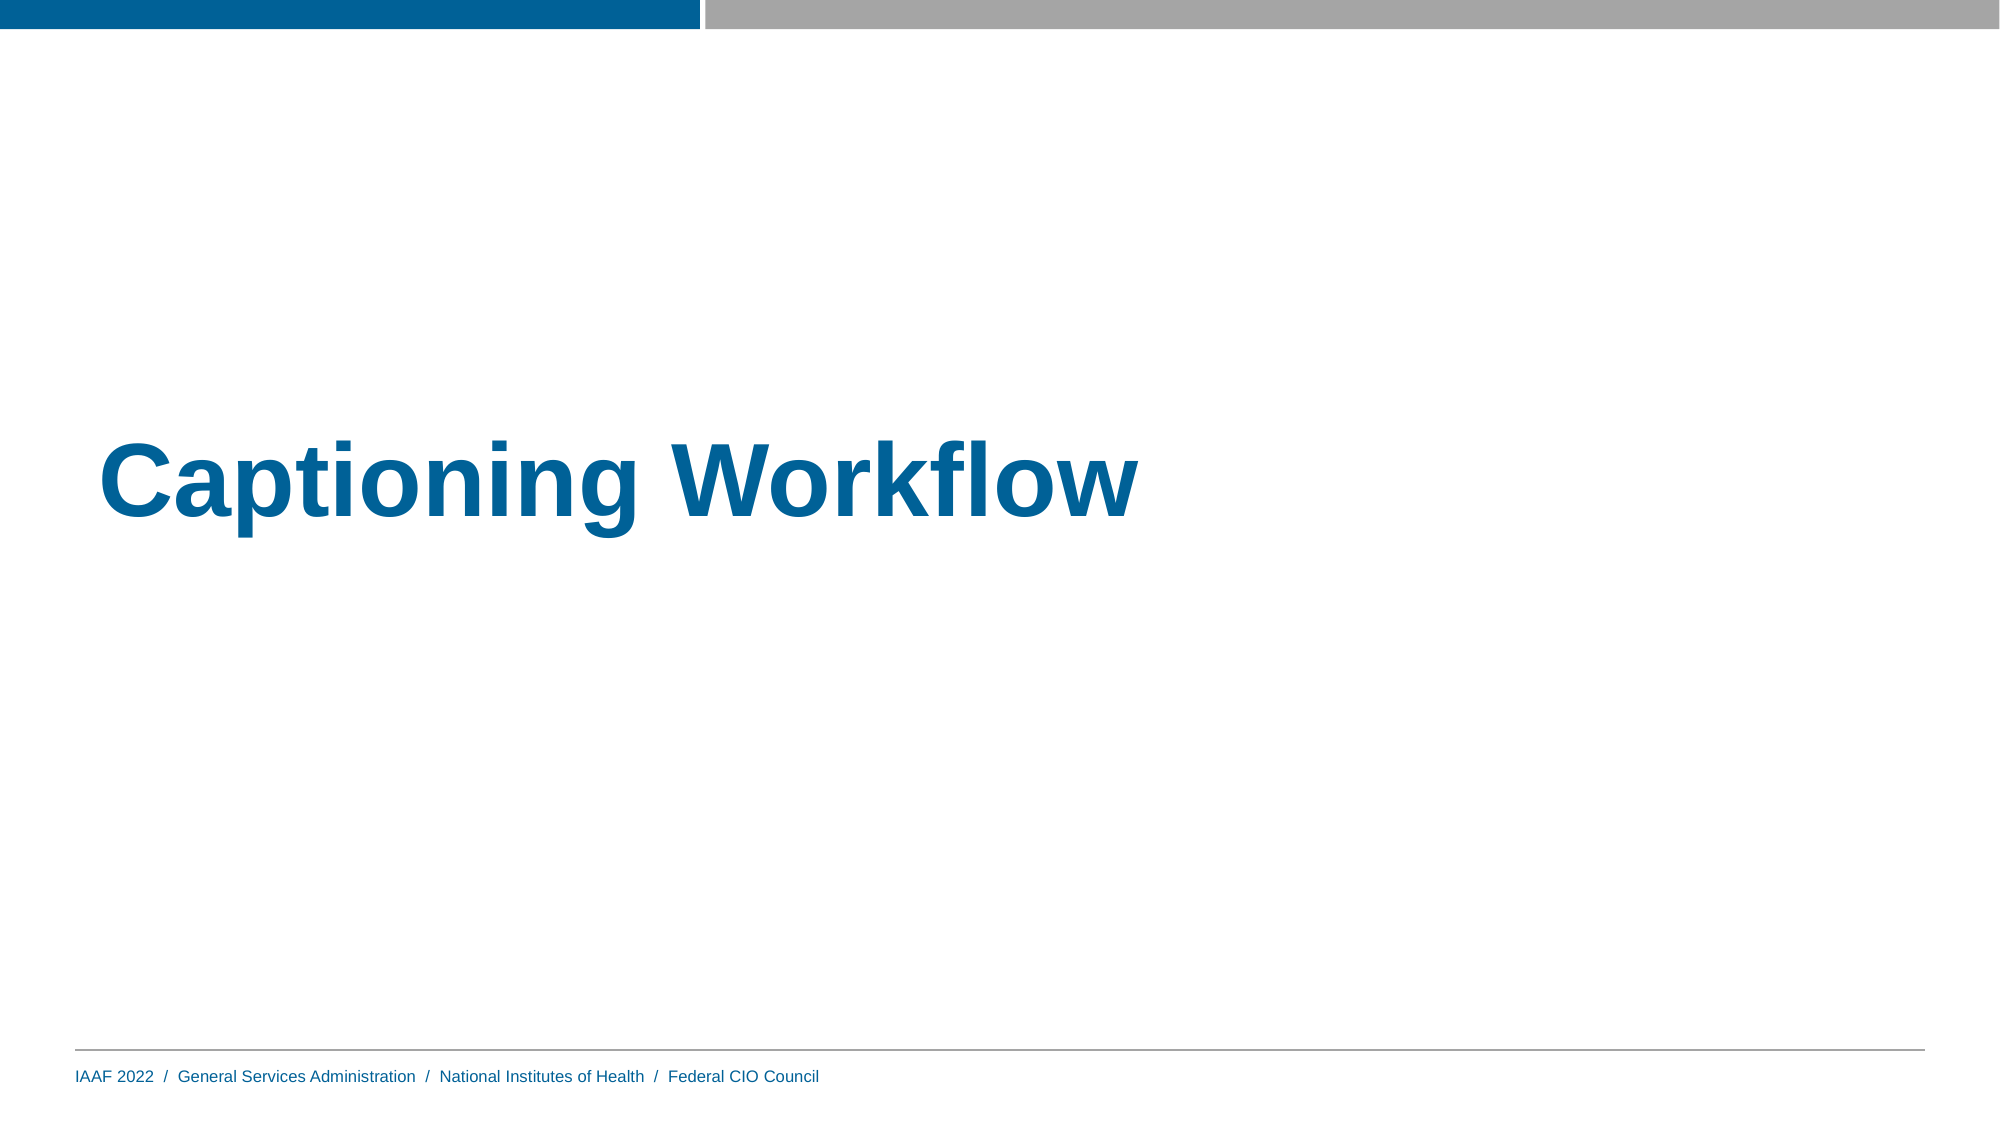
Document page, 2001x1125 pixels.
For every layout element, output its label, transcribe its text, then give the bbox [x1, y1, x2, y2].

title Captioning Workflow [83, 418, 1915, 788]
